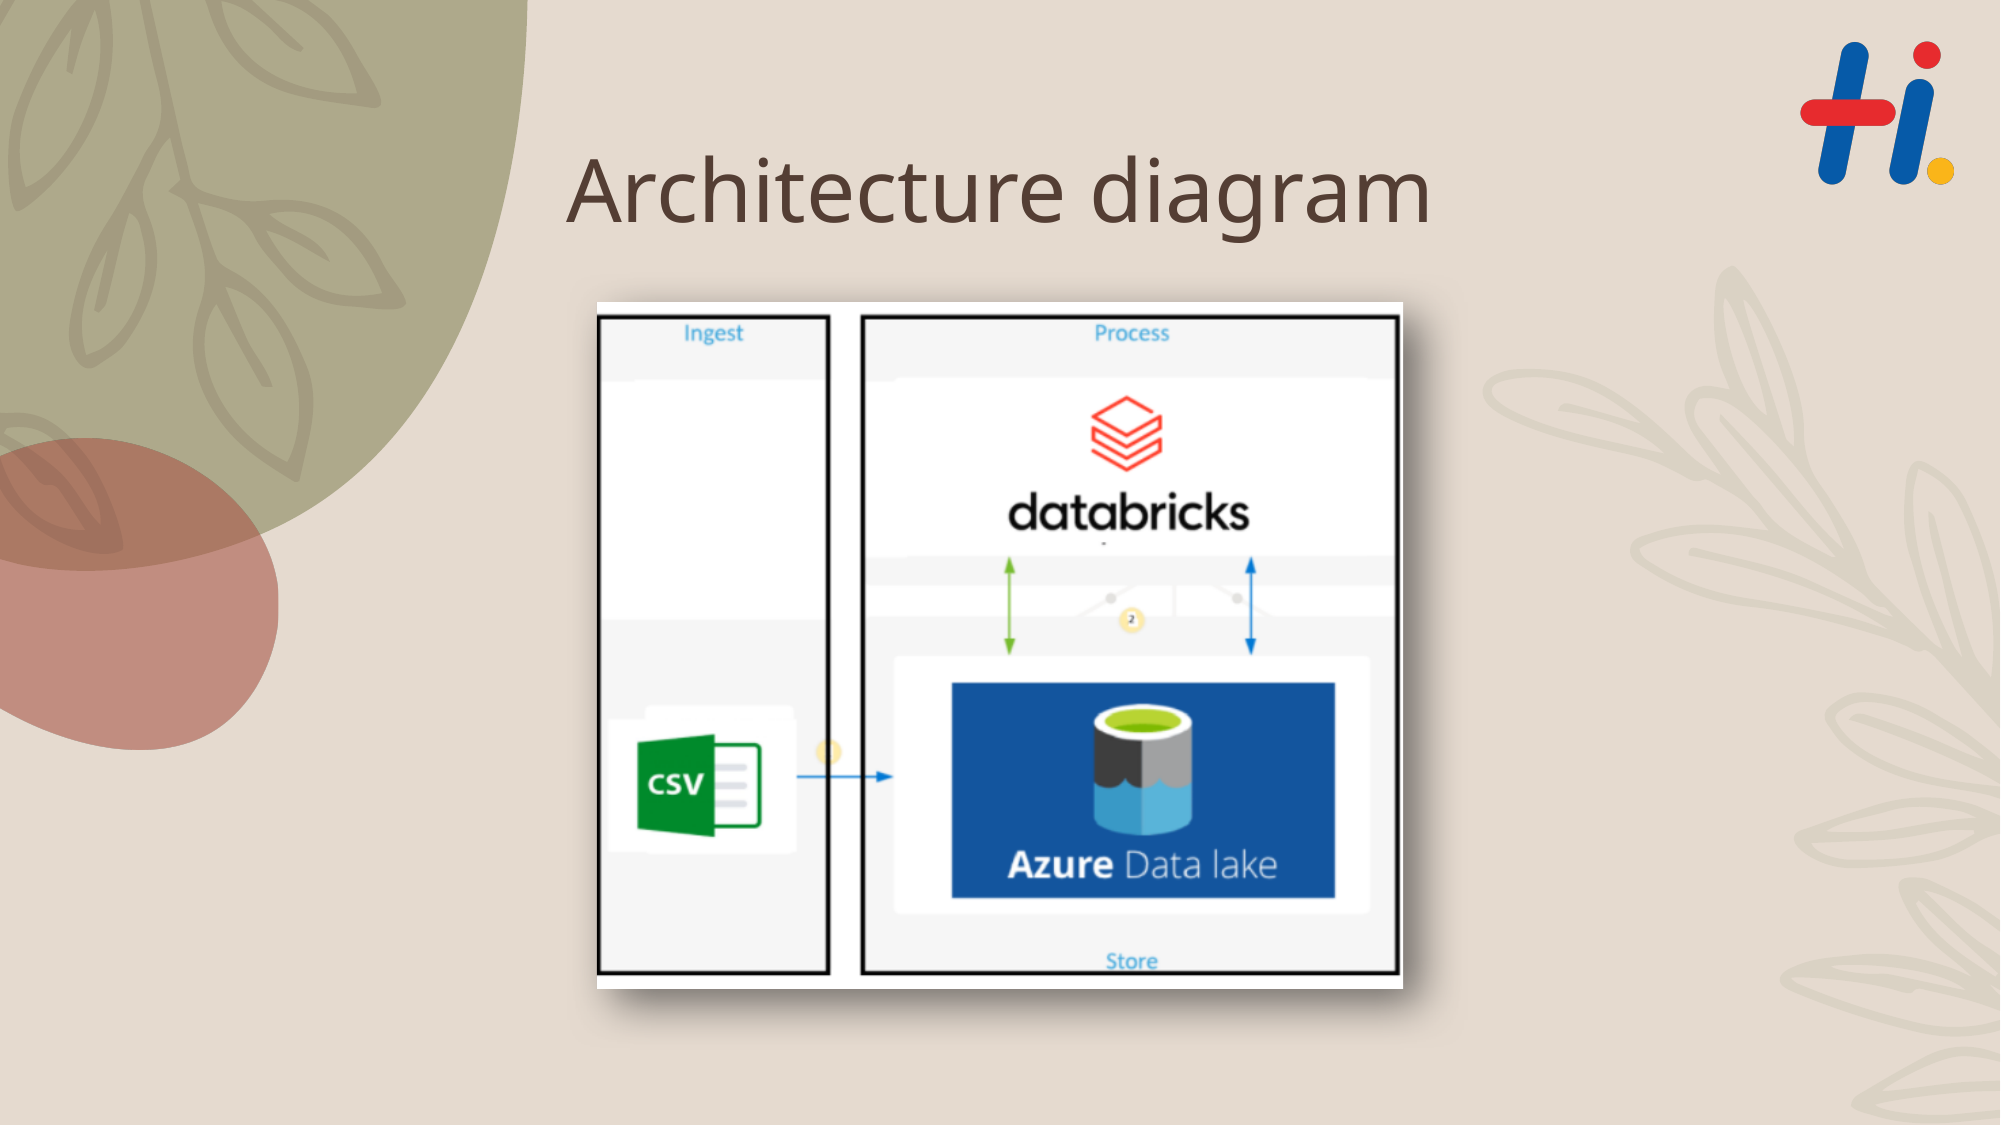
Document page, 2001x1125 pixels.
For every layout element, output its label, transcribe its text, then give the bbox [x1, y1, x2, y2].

picture [0, 438, 279, 750]
picture [596, 302, 1404, 989]
title Architecture diagram [150, 67, 1850, 250]
picture [1799, 41, 1954, 185]
